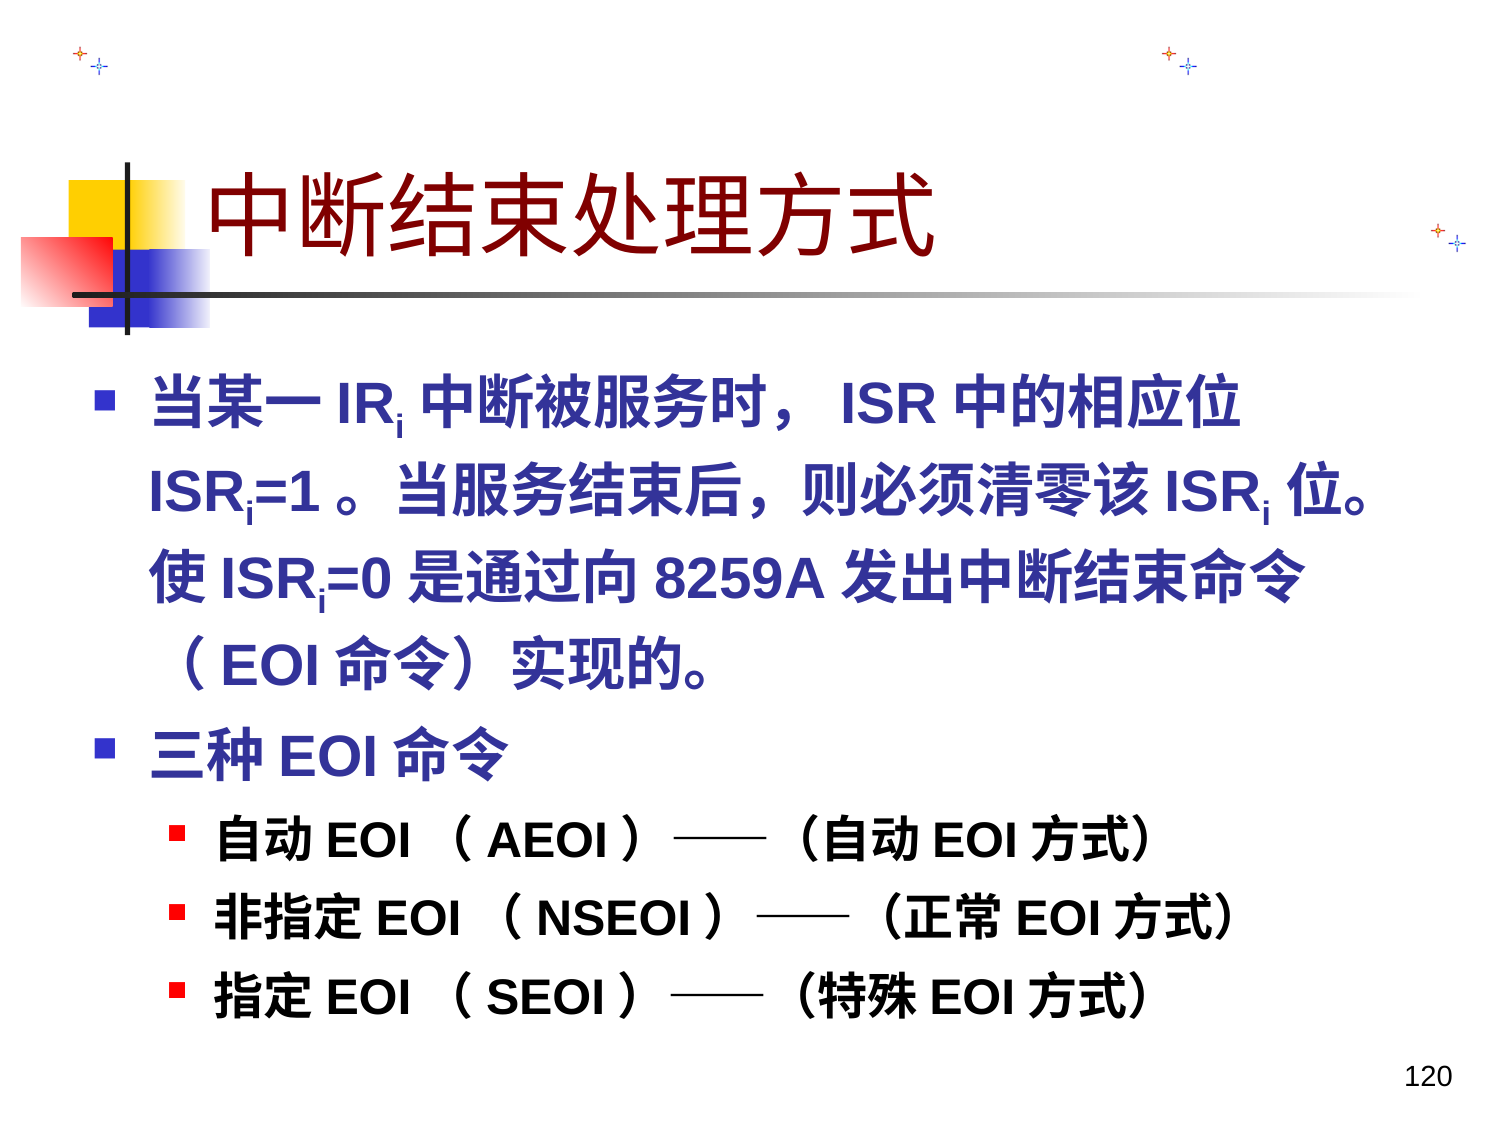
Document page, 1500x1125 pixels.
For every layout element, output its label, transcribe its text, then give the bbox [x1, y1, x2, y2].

text_box 120 [1155, 1024, 1468, 1100]
title 中断结束处理方式 [188, 34, 1468, 276]
list 当某一IRi中断被服务时，ISR中的相应位ISRi=1。当服务结束后，则必须清零该ISRi位。使ISRi=0是通过向8259A发出中断结束命令（EOI命令）实现的。 三种EOI命令 自动EOI（AEOI）——（自动EOI方式） 非指定EOI（NSEOI）——（正常EOI方式） 指定EOI（SEOI）——（特殊EOI方式） [76, 349, 1421, 1051]
picture [62, 42, 113, 93]
